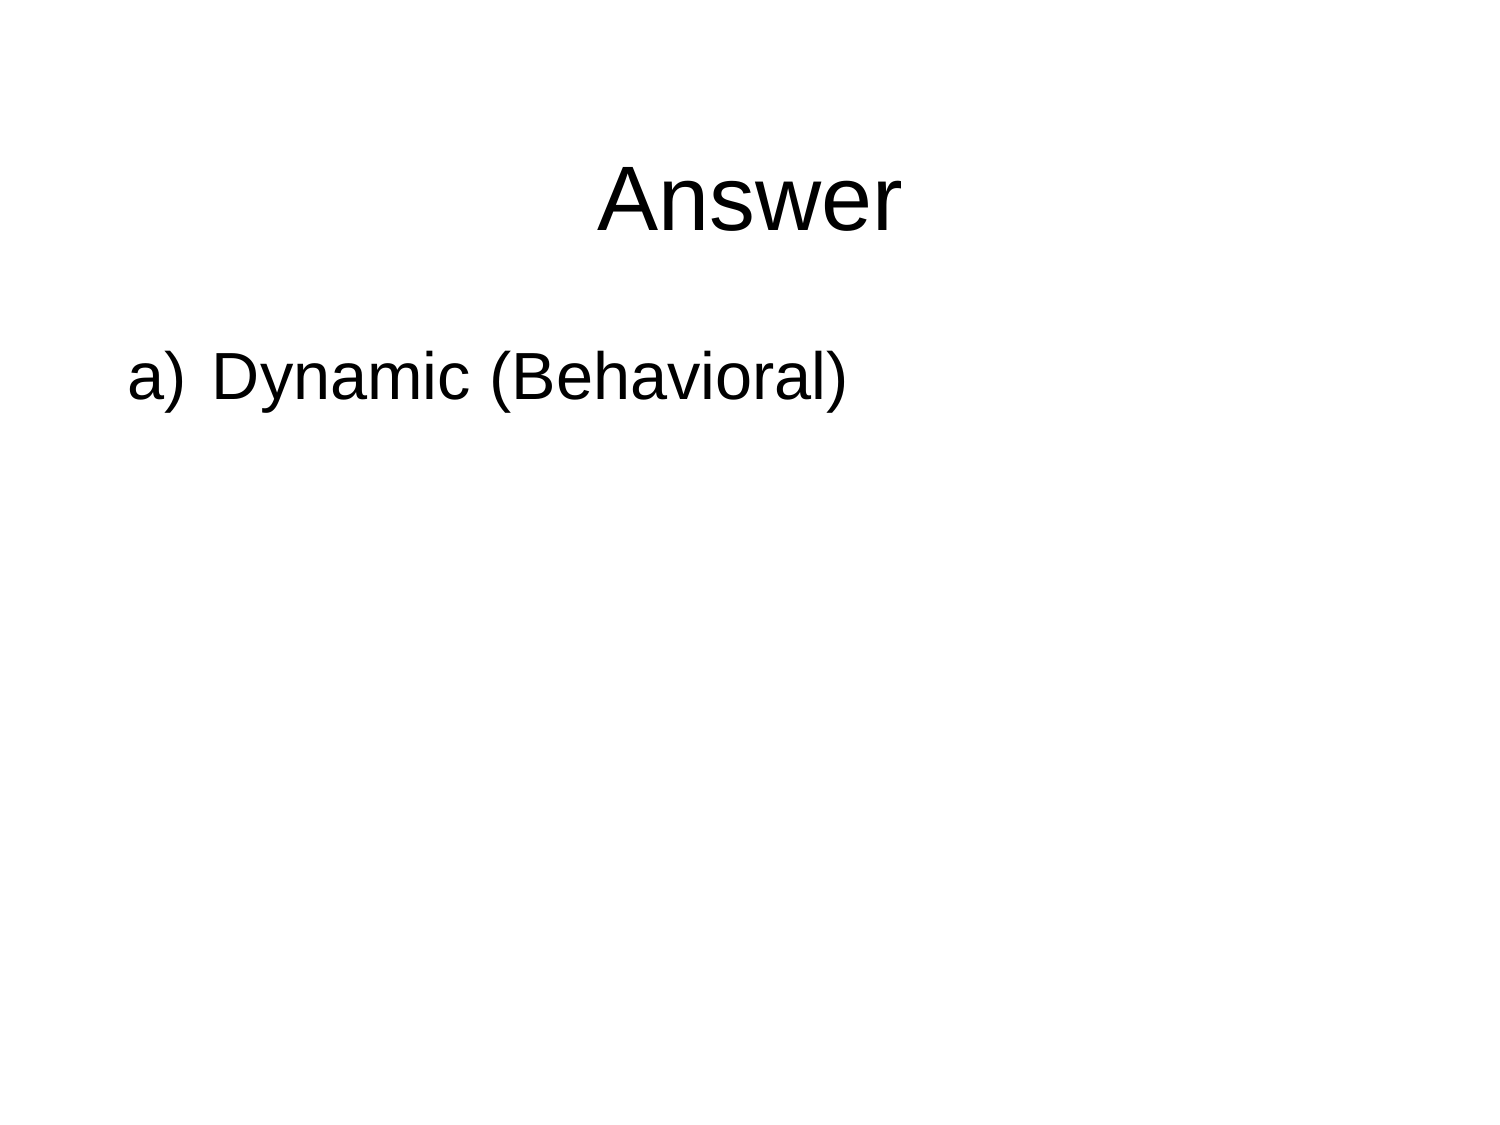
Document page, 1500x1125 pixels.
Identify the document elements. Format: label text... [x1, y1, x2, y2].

list Dynamic (Behavioral) [112, 324, 1388, 1000]
title Answer [112, 99, 1388, 288]
